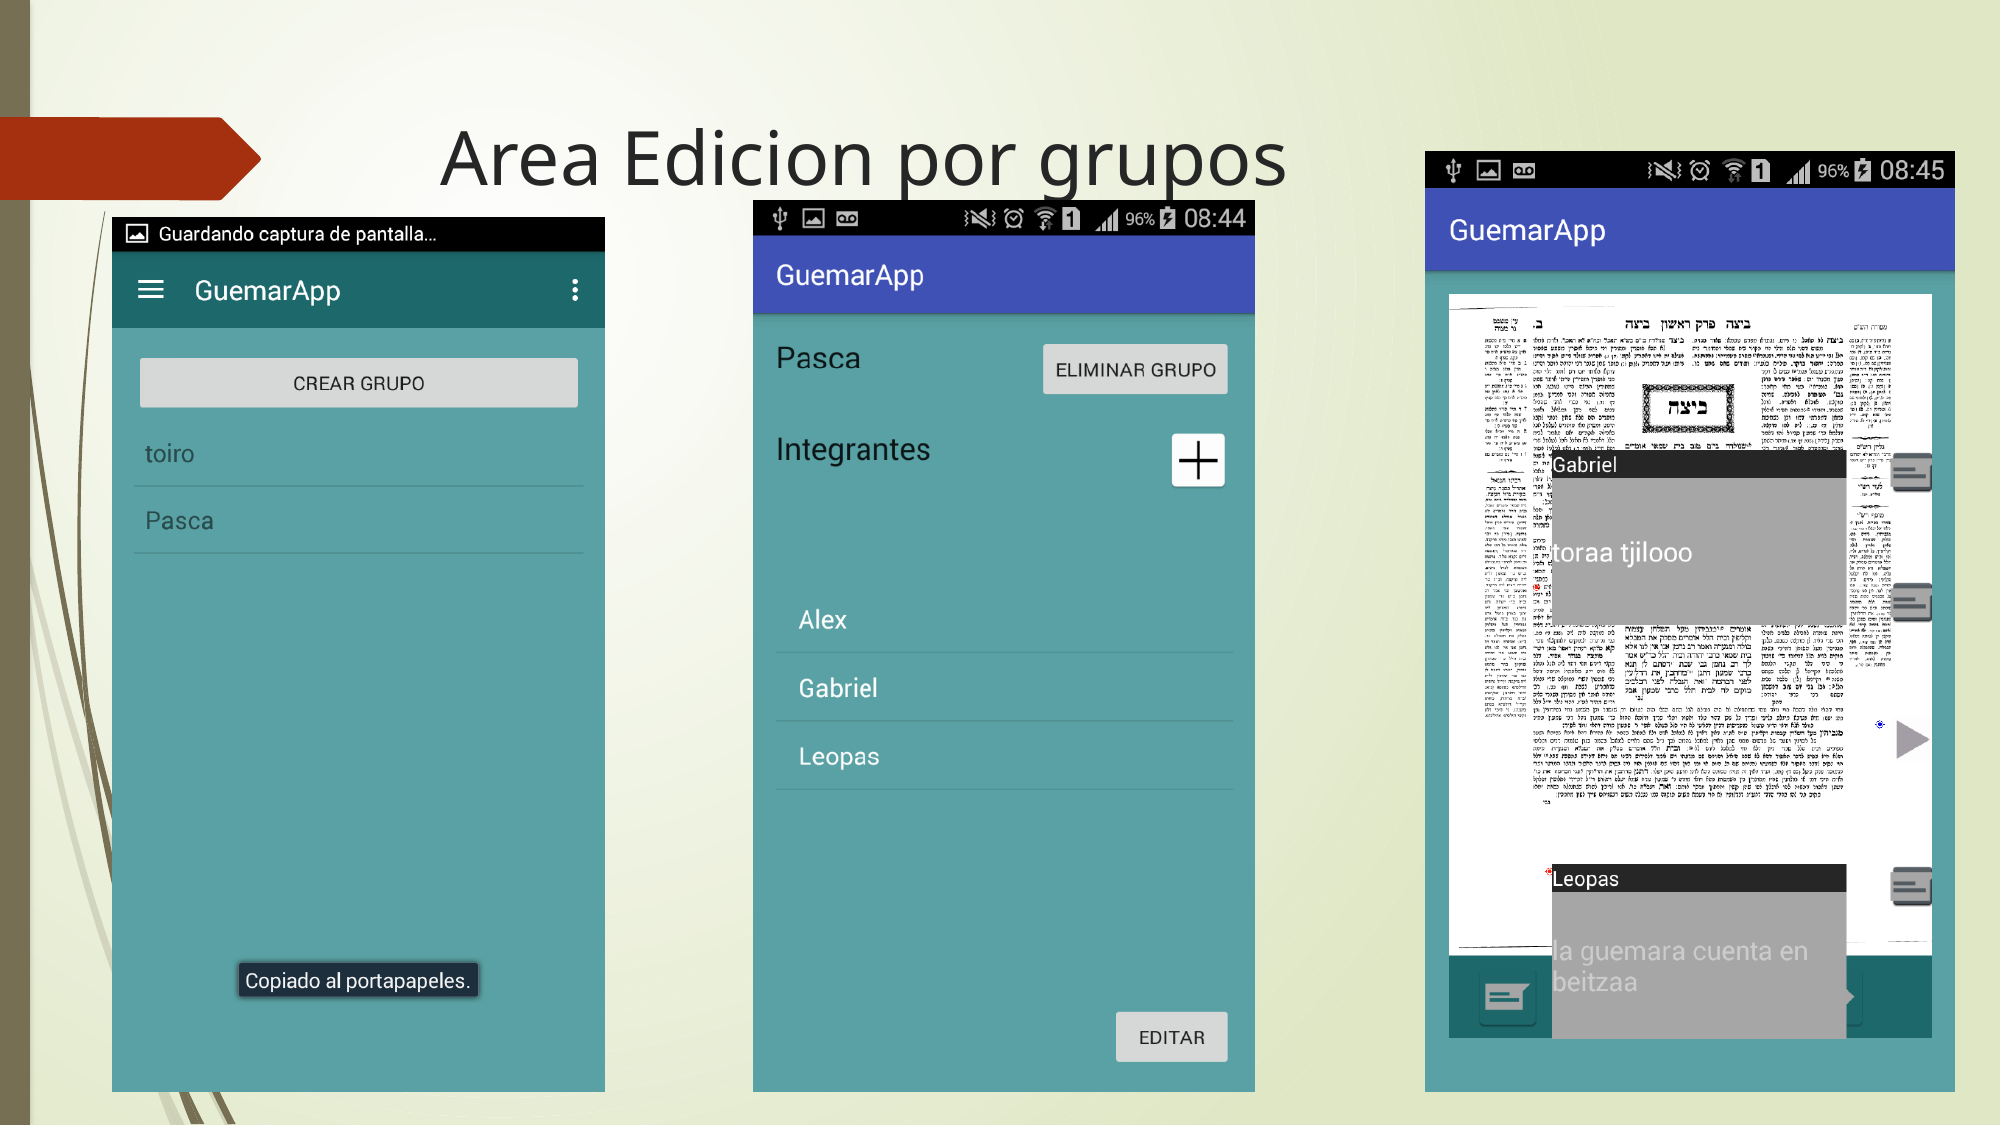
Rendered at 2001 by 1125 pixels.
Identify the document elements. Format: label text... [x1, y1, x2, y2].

picture [112, 217, 605, 1092]
picture [1425, 151, 1955, 1092]
title Area Edicion por grupos [425, 102, 1888, 313]
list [752, 200, 1255, 1092]
